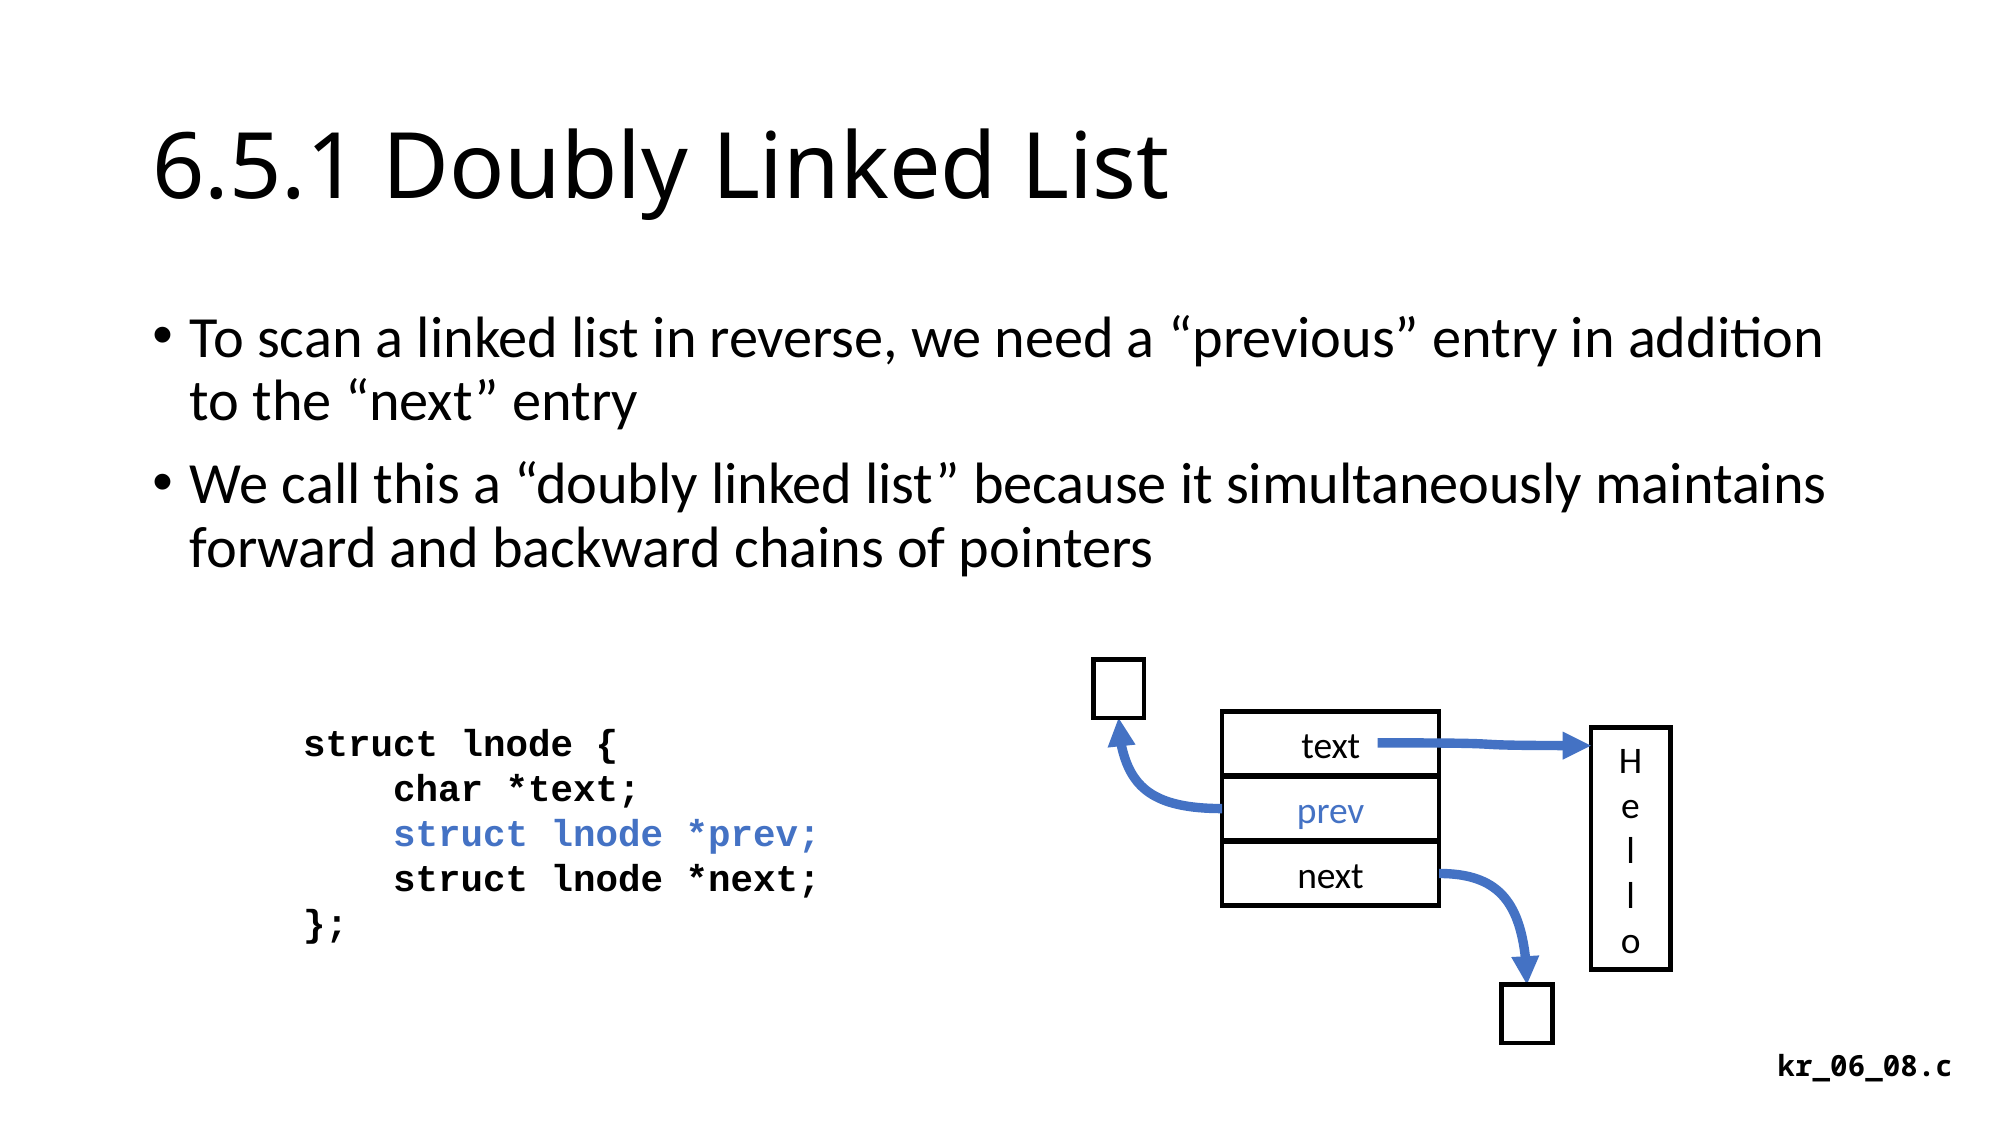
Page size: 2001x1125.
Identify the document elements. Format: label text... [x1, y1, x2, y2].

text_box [1439, 873, 1527, 985]
text_box H e l l o [1590, 726, 1671, 971]
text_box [1118, 718, 1223, 809]
text_box kr_06_08.c [1762, 1039, 1990, 1090]
title 6.5.1 Doubly Linked List [137, 59, 1863, 278]
text_box next [1221, 840, 1440, 907]
list To scan a linked list in reverse, we need a “previous” entry in addition to the “next” entry We call this a “doubly linked list” because it simultaneously maintains forward and backward chains of pointers [137, 299, 1863, 654]
text_box struct lnode { char *text; struct lnode *prev; struct lnode *next; }; [288, 711, 859, 952]
text_box prev [1221, 775, 1440, 840]
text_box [1377, 742, 1591, 746]
text_box [1092, 658, 1145, 719]
text_box [1500, 983, 1553, 1044]
text_box text [1221, 710, 1440, 775]
